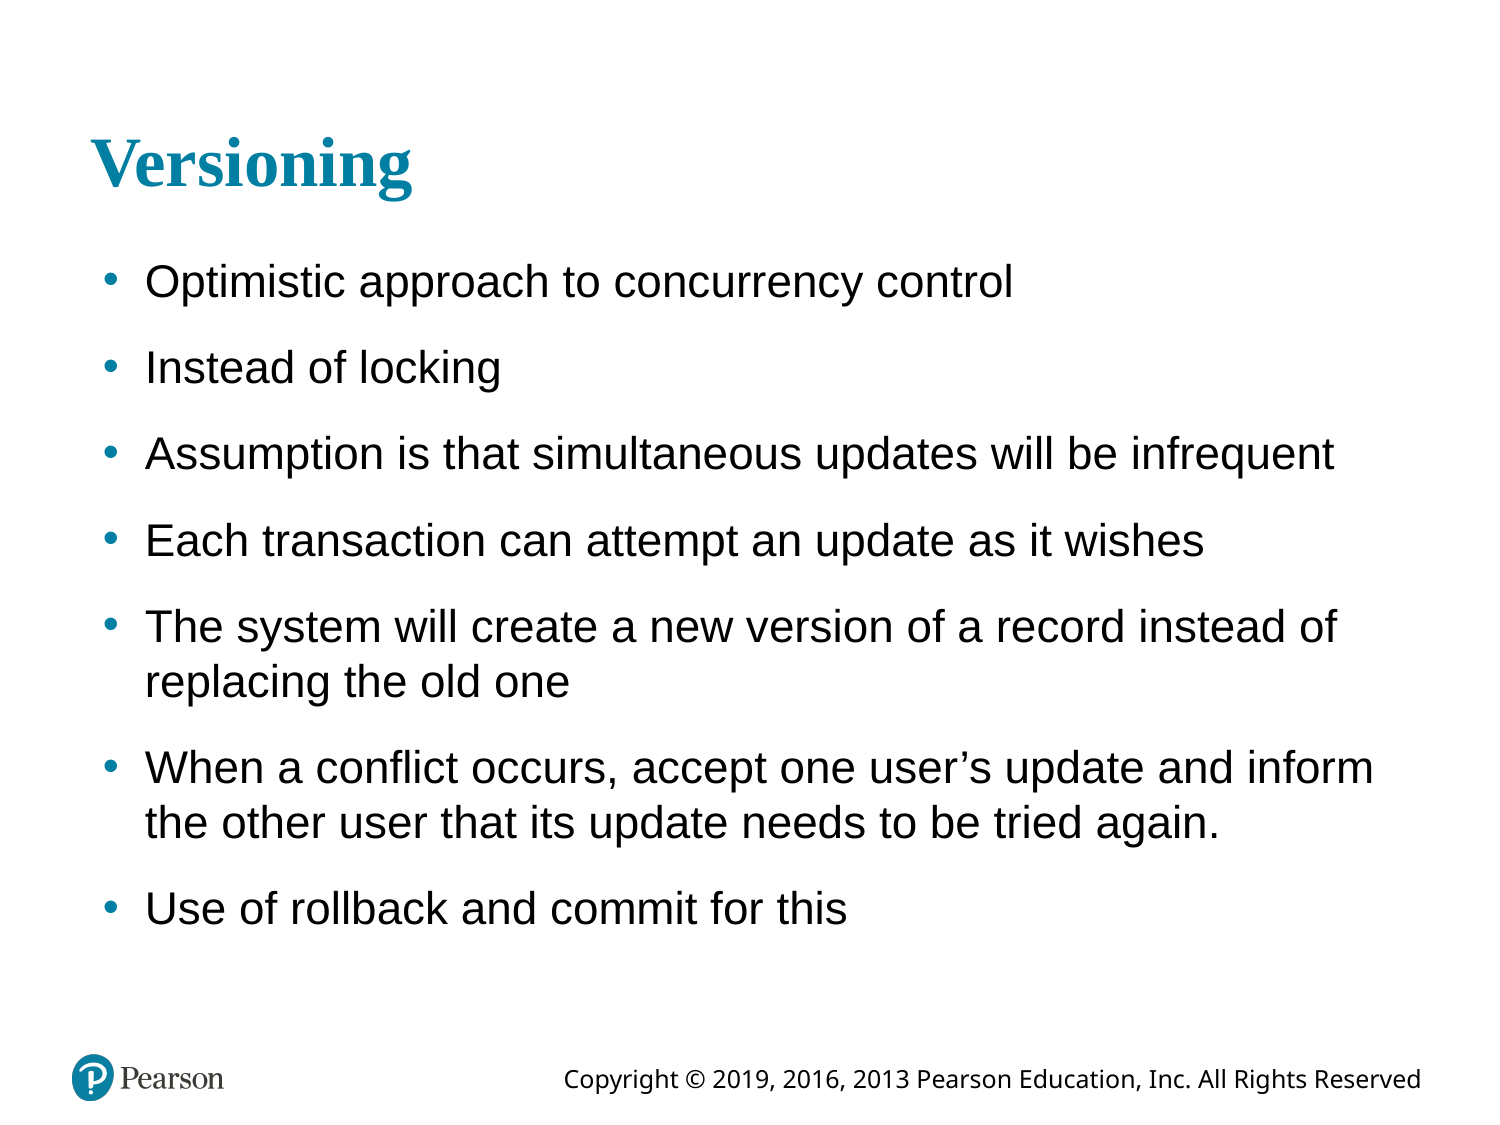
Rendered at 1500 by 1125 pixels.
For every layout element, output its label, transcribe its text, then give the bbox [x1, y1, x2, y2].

picture [72, 1087, 83, 1101]
picture [72, 1054, 88, 1070]
picture [98, 1054, 224, 1101]
list Optimistic approach to concurrency control Instead of locking Assumption is that simultaneous updates will be infrequent Each transaction can attempt an update as it wishes The system will create a new version of a record instead of replacing the old one When a conflict occurs, accept one user’s update and inform the other user that its update needs to be tried again. Use of rollback and commit for this [87, 236, 1438, 996]
picture [80, 1063, 106, 1088]
title Versioning [75, 35, 1425, 216]
